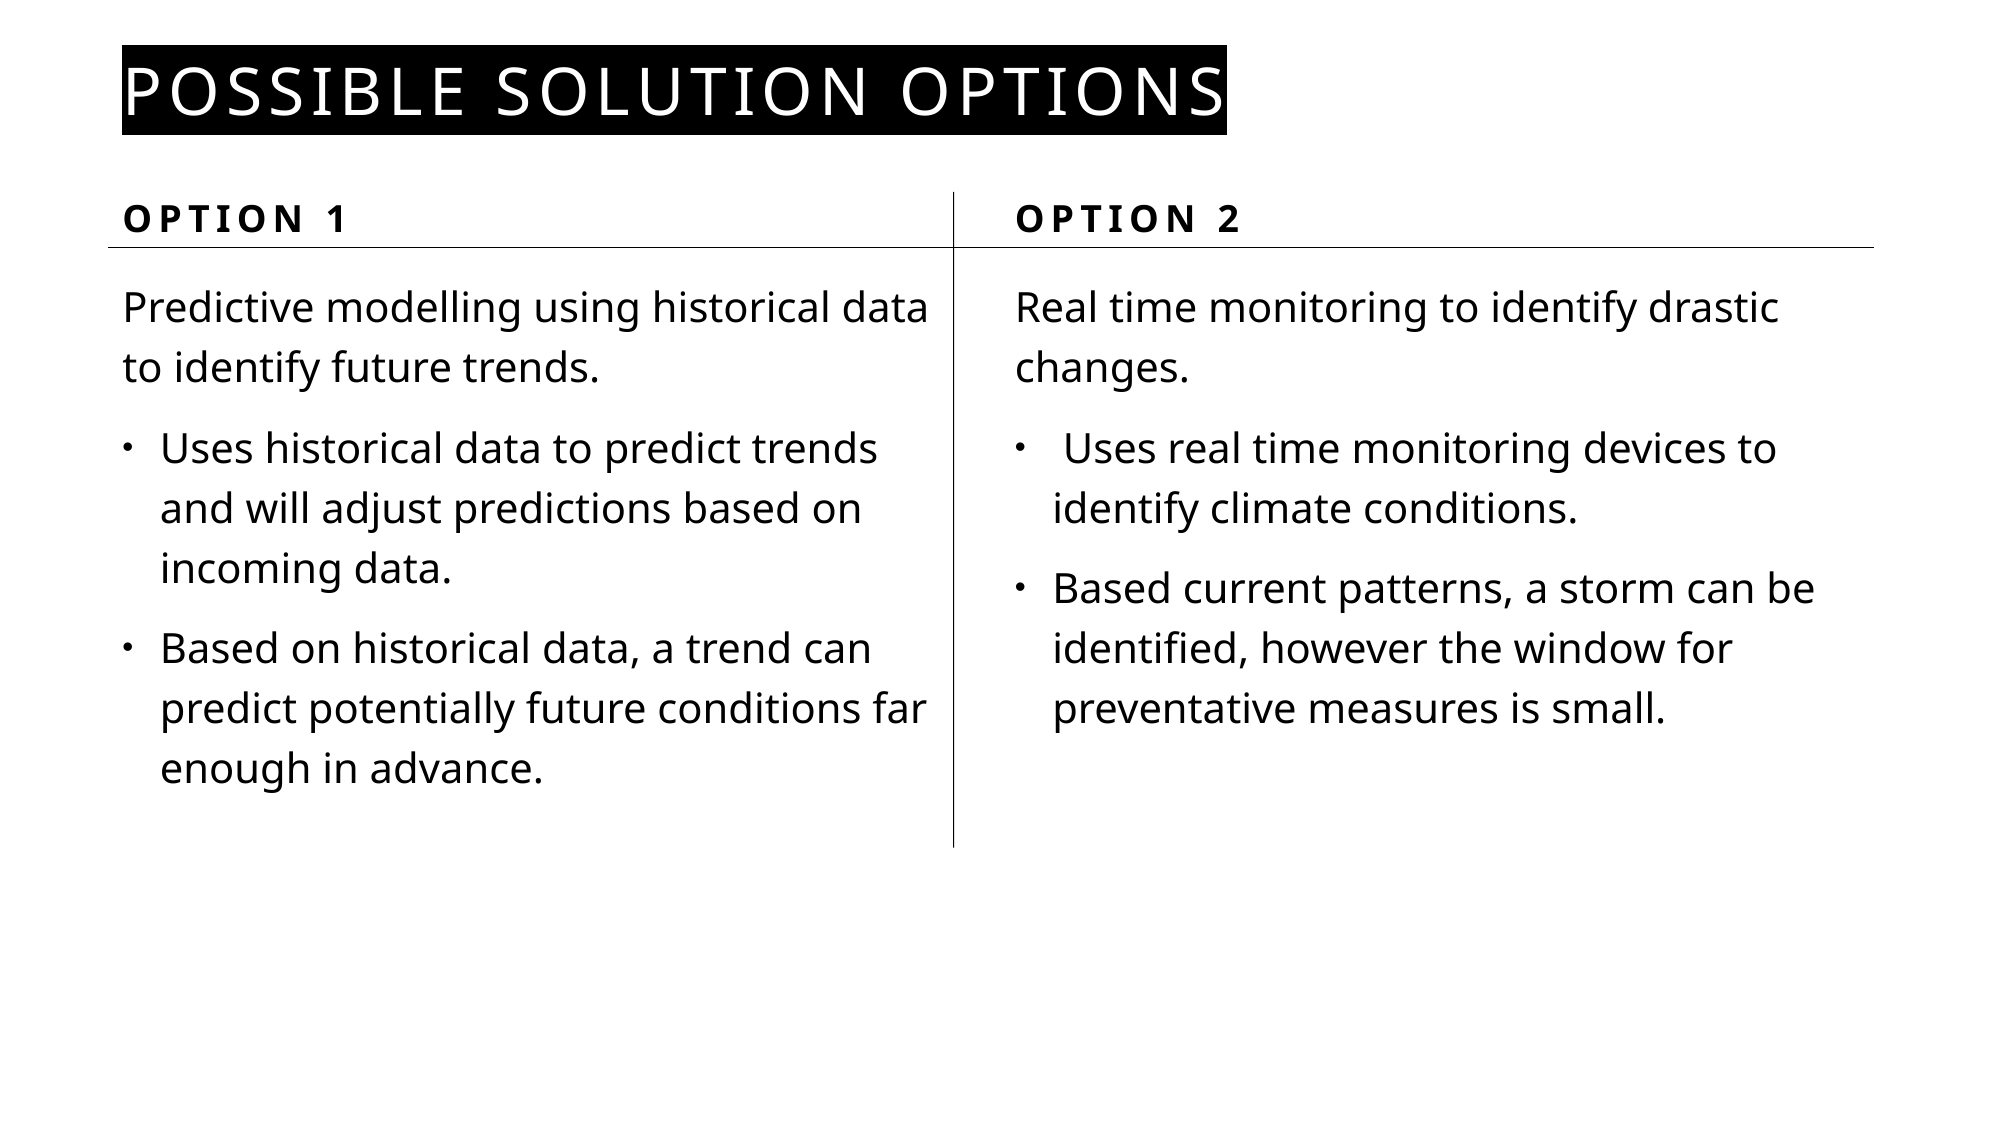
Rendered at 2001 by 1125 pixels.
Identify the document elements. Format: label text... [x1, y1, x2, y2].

list Predictive modelling using historical data to identify future trends. Uses historical data to predict trends and will adjust predictions based on incoming data. Based on historical data, a trend can predict potentially future conditions far enough in advance. [107, 263, 954, 862]
list Option 1 [107, 136, 954, 247]
title Possible Solution options [107, 25, 1851, 137]
list Real time monitoring to identify drastic changes. Uses real time monitoring devices to identify climate conditions. Based current patterns, a storm can be identified, however the window for preventative measures is small. [999, 263, 1850, 862]
list Option 2 [999, 136, 1850, 247]
